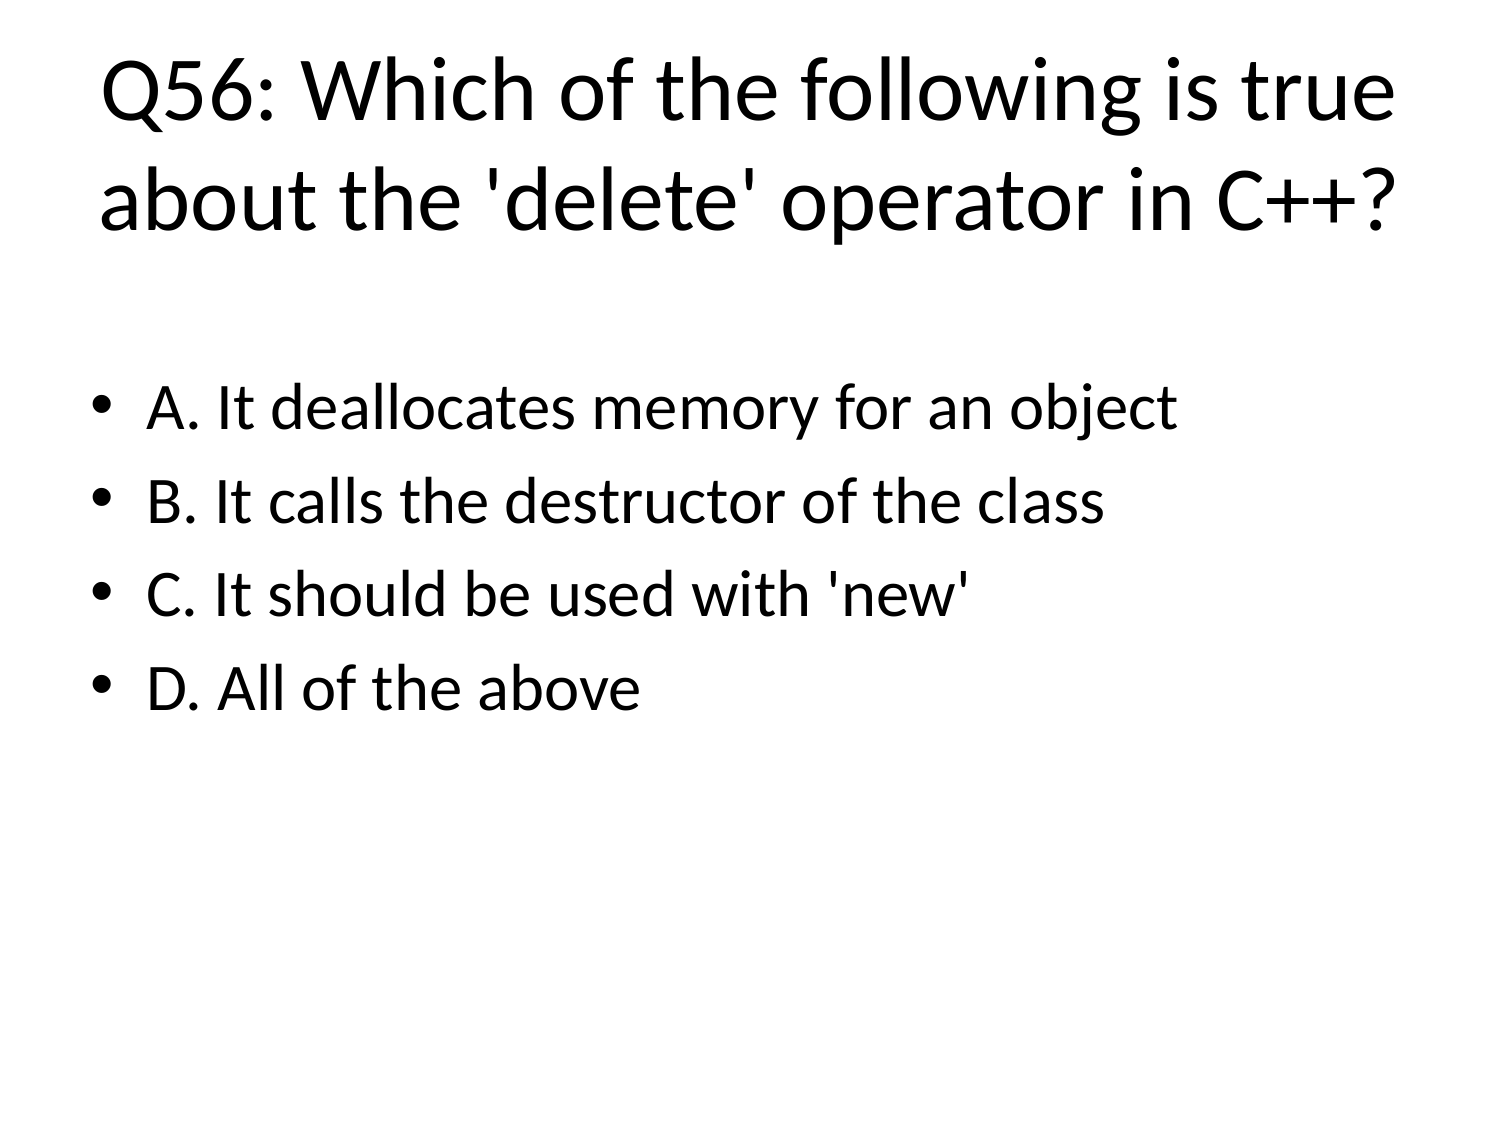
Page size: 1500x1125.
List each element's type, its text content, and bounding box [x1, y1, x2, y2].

title Q56: Which of the following is true about the 'delete' operator in C++? [75, 45, 1425, 233]
list A. It deallocates memory for an object B. It calls the destructor of the class C. It should be used with 'new' D. All of the above [75, 262, 1425, 1005]
